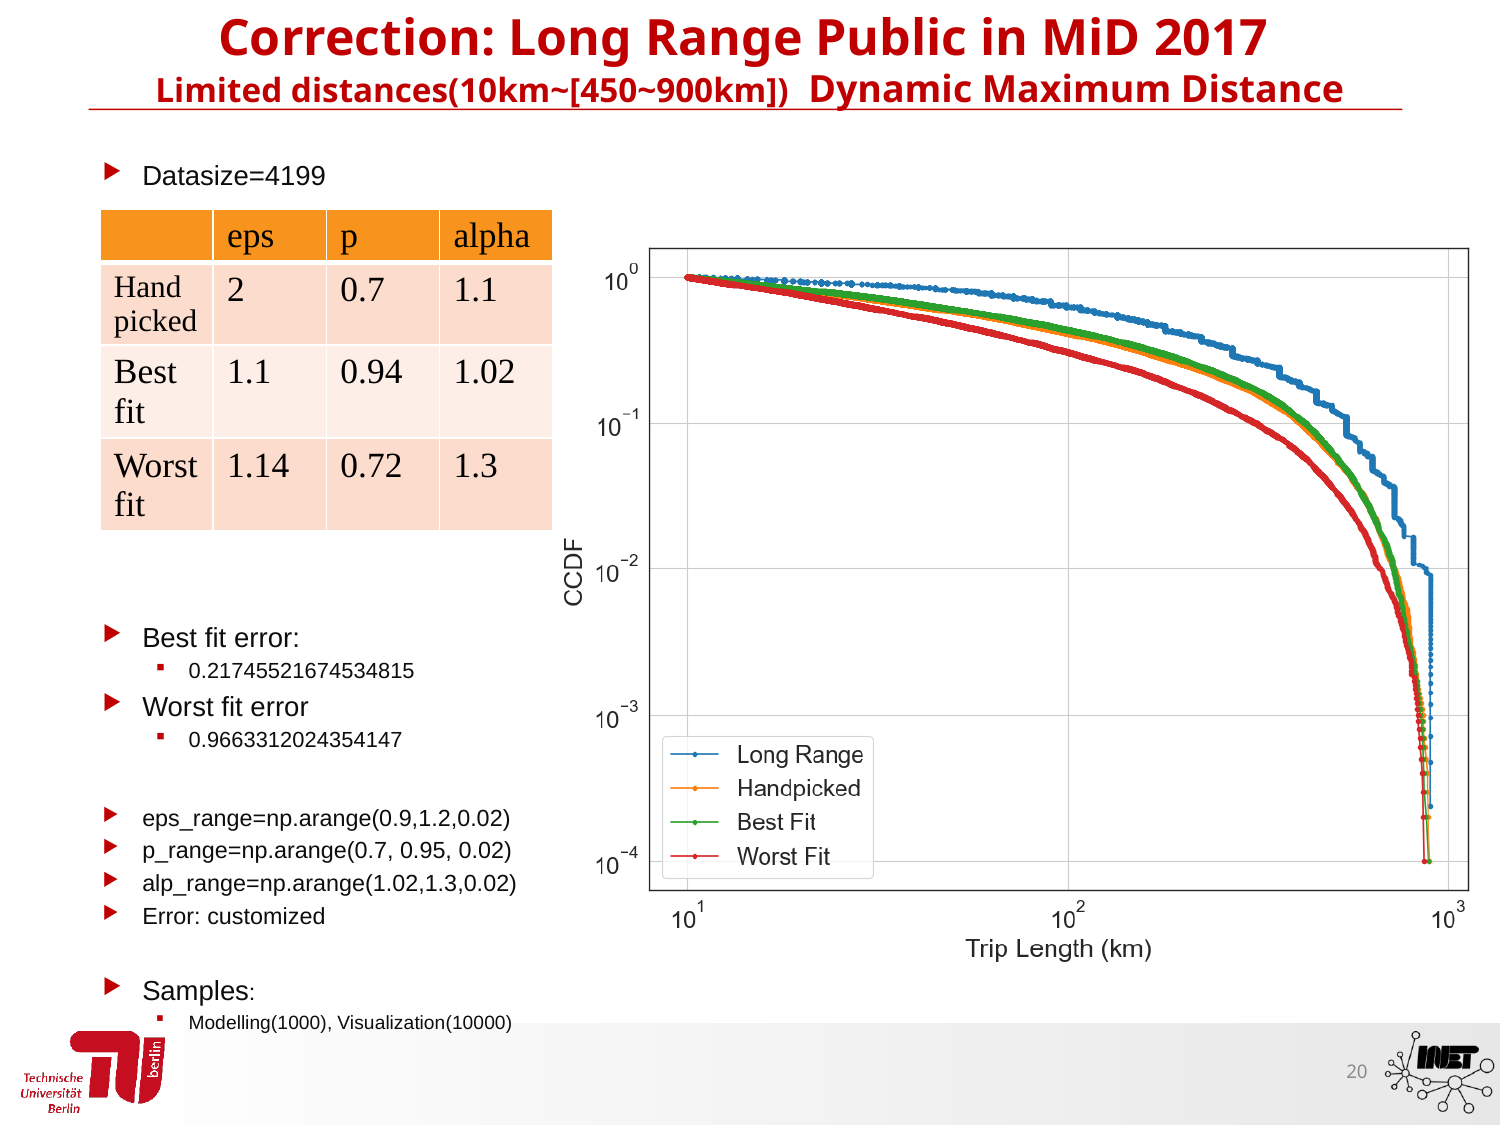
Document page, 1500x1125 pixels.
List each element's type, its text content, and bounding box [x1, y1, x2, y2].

table_cell Hand picked [101, 265, 212, 344]
list Datasize=4199 Best fit error: 0.21745521674534815 Worst fit error 0.9663312024354147 eps_range=np.arange(0.9,1.2,0.02) p_range=np.arange(0.7, 0.95, 0.02) alp_range=np.arange(1.02,1.3,0.02) Error: customized Samples: Modelling(1000), Visualization(10000) [87, 149, 615, 1043]
table_cell 2 [214, 265, 326, 344]
table_cell 1.14 [214, 439, 326, 530]
table_header alpha [440, 210, 552, 260]
table_header p [327, 210, 439, 260]
table_cell 1.1 [214, 346, 326, 437]
table_cell 0.72 [327, 439, 439, 530]
picture [554, 238, 1477, 971]
table_cell 0.94 [327, 346, 439, 437]
picture [1384, 1017, 1495, 1125]
table_cell Worst fit [101, 439, 212, 530]
table_cell 1.3 [440, 439, 549, 530]
table_header eps [214, 210, 326, 260]
slide_number 20 [1045, 1042, 1383, 1103]
title Correction: Long Range Public in MiD 2017 Limited distances(10km~[450~900km]) Dynamic Maximum Distance [94, 4, 1406, 112]
table_cell 1.1 [440, 265, 549, 344]
table_cell 1.02 [440, 346, 549, 437]
picture [21, 1031, 165, 1113]
table_cell Best fit [101, 346, 212, 437]
table_cell 0.7 [327, 265, 439, 344]
table_header [101, 210, 212, 260]
